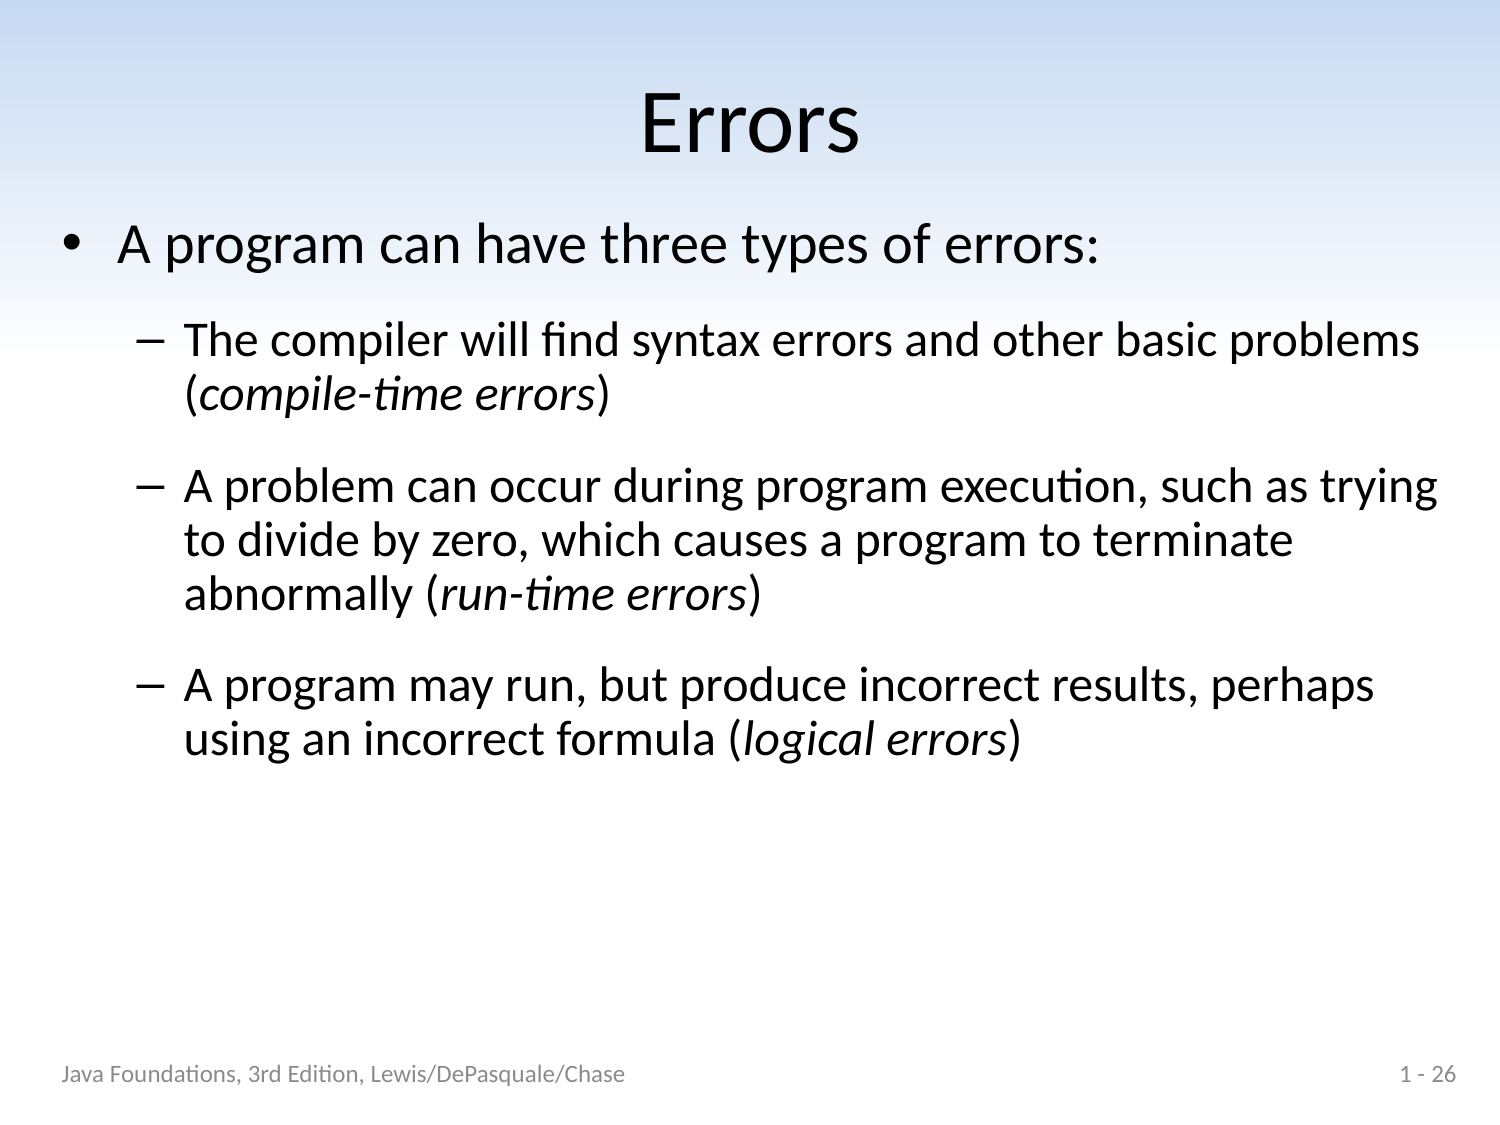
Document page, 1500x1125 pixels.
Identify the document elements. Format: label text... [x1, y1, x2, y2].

slide_number 1 - 26 [1121, 1042, 1472, 1103]
footer Java Foundations, 3rd Edition, Lewis/DePasquale/Chase [46, 1042, 1121, 1103]
title Errors [28, 45, 1473, 186]
list A program can have three types of errors: The compiler will find syntax errors and other basic problems (compile-time errors) A problem can occur during program execution, such as trying to divide by zero, which causes a program to terminate abnormally (run-time errors) A program may run, but produce incorrect results, perhaps using an incorrect formula (logical errors) [46, 205, 1473, 1043]
